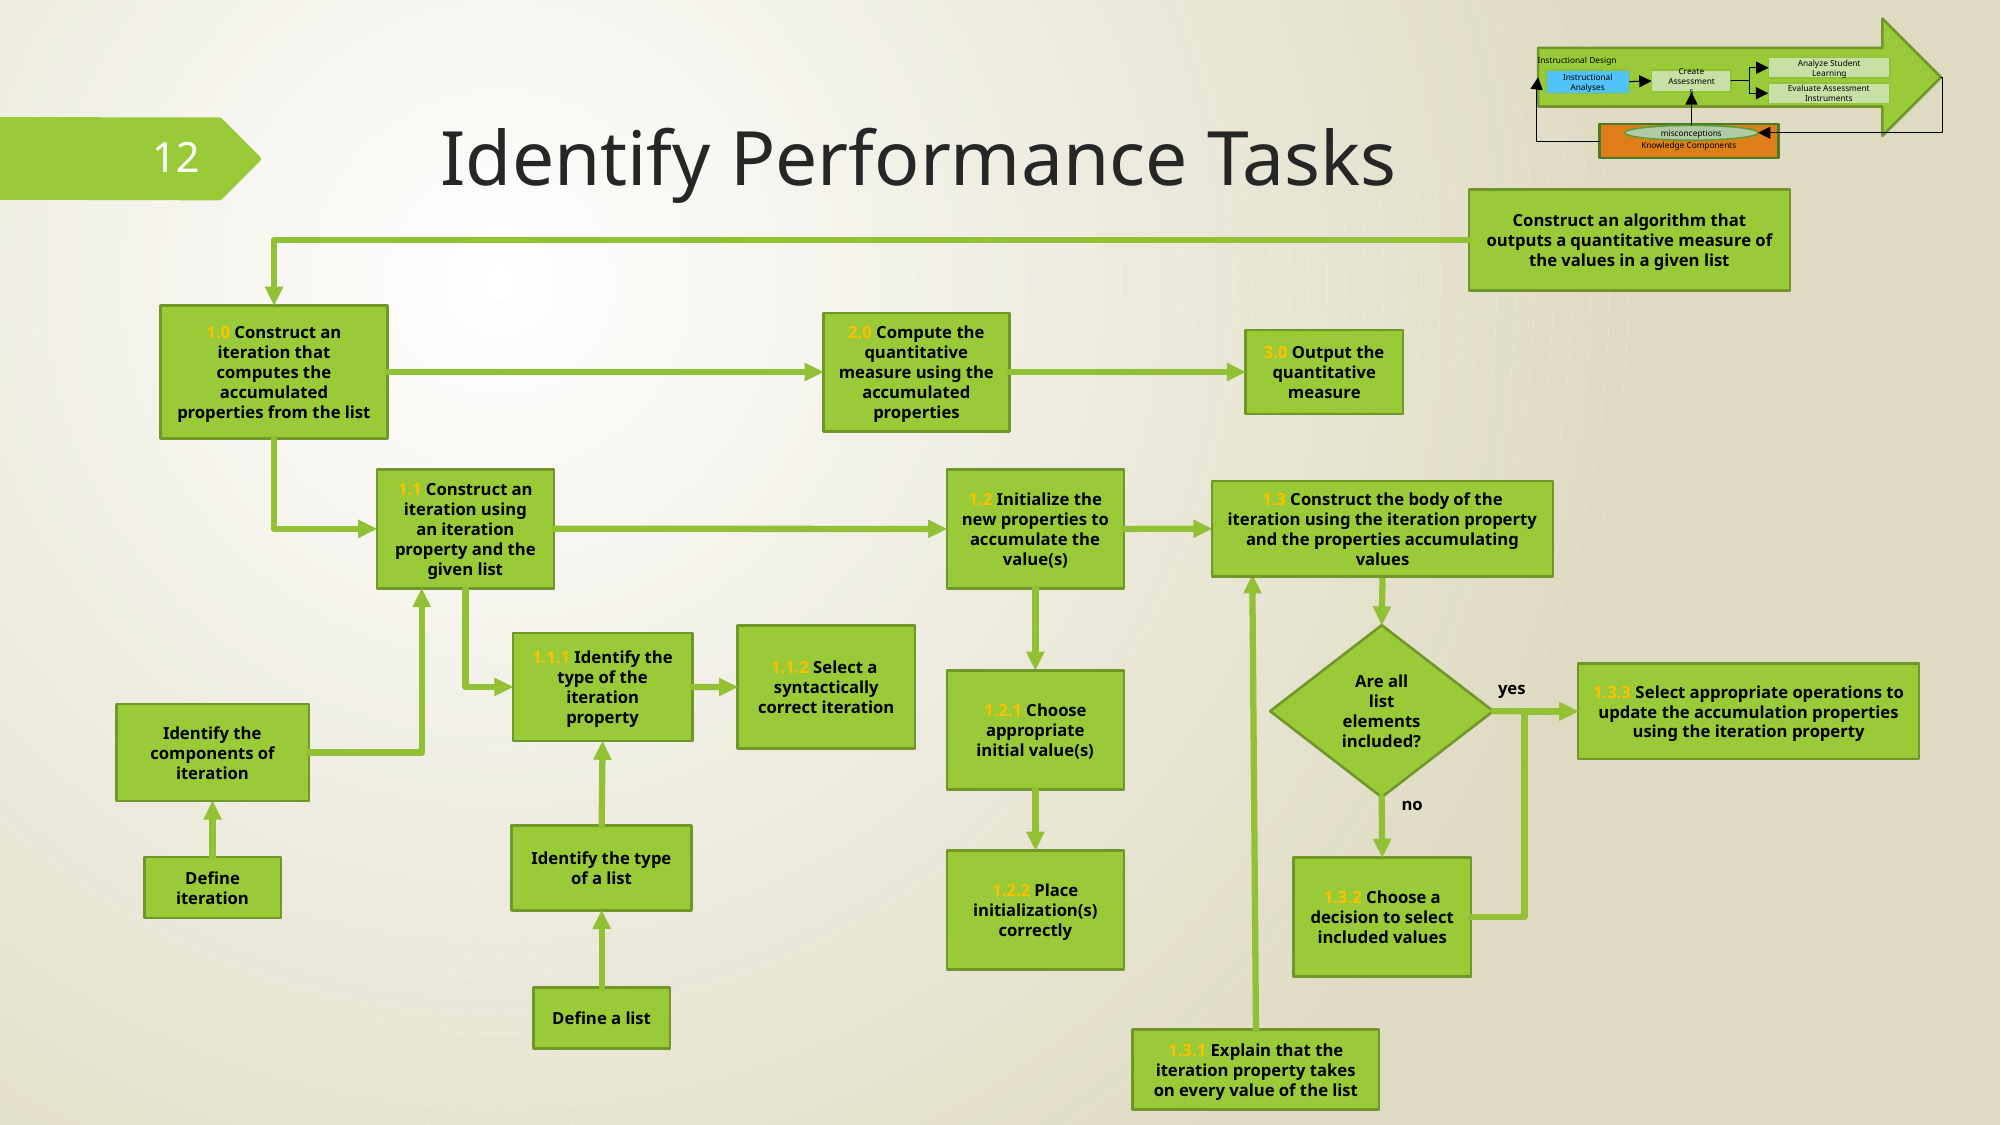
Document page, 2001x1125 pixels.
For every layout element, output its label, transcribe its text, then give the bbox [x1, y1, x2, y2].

text_box 2.0 Compute the quantitative measure using the accumulated properties [822, 314, 1011, 433]
text_box 1.2 Initialize the new properties to accumulate the value(s) [946, 468, 1125, 590]
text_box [1470, 711, 1579, 918]
slide_number 12 [87, 129, 216, 190]
text_box 1.2.1 Choose appropriate initial value(s) [946, 669, 1125, 791]
text_box 3.0 Output the quantitative measure [1244, 329, 1404, 415]
text_box 1.1 Construct an iteration using an iteration property and the given list [376, 468, 555, 590]
text_box Define iteration [143, 856, 282, 919]
text_box Construct an algorithm that outputs a quantitative measure of the values in a given list [1468, 188, 1791, 292]
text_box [280, 432, 371, 536]
text_box Define a list [532, 986, 671, 1050]
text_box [1251, 574, 1257, 1030]
text_box yes [1483, 670, 1541, 706]
text_box Are all list elements included? [1268, 627, 1492, 797]
text_box 1.0 Construct an iteration that computes the accumulated properties from the list [159, 304, 389, 440]
text_box 1.3.2 Choose a decision to select included values [1292, 856, 1472, 978]
text_box 1.1.1 Identify the type of the iteration property [512, 632, 694, 742]
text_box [308, 588, 422, 753]
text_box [273, 239, 1470, 306]
text_box 1.2.2 Place initialization(s) correctly [946, 849, 1125, 971]
text_box 1.3.3 Select appropriate operations to update the accumulation properties using the iteration property [1577, 662, 1920, 760]
text_box 1.3 Construct the body of the iteration using the iteration property and the properties accumulating values [1211, 480, 1554, 578]
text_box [1537, 18, 1942, 159]
title Identify Performance Tasks [425, 102, 1888, 313]
text_box Identify the type of a list [510, 824, 693, 912]
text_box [439, 613, 539, 662]
text_box Identify the components of iteration [115, 703, 310, 802]
text_box no [1386, 786, 1438, 822]
text_box 1.3.1 Explain that the iteration property takes on every value of the list [1131, 1028, 1380, 1111]
text_box 1.1.2 Select a syntactically correct iteration [736, 624, 916, 750]
